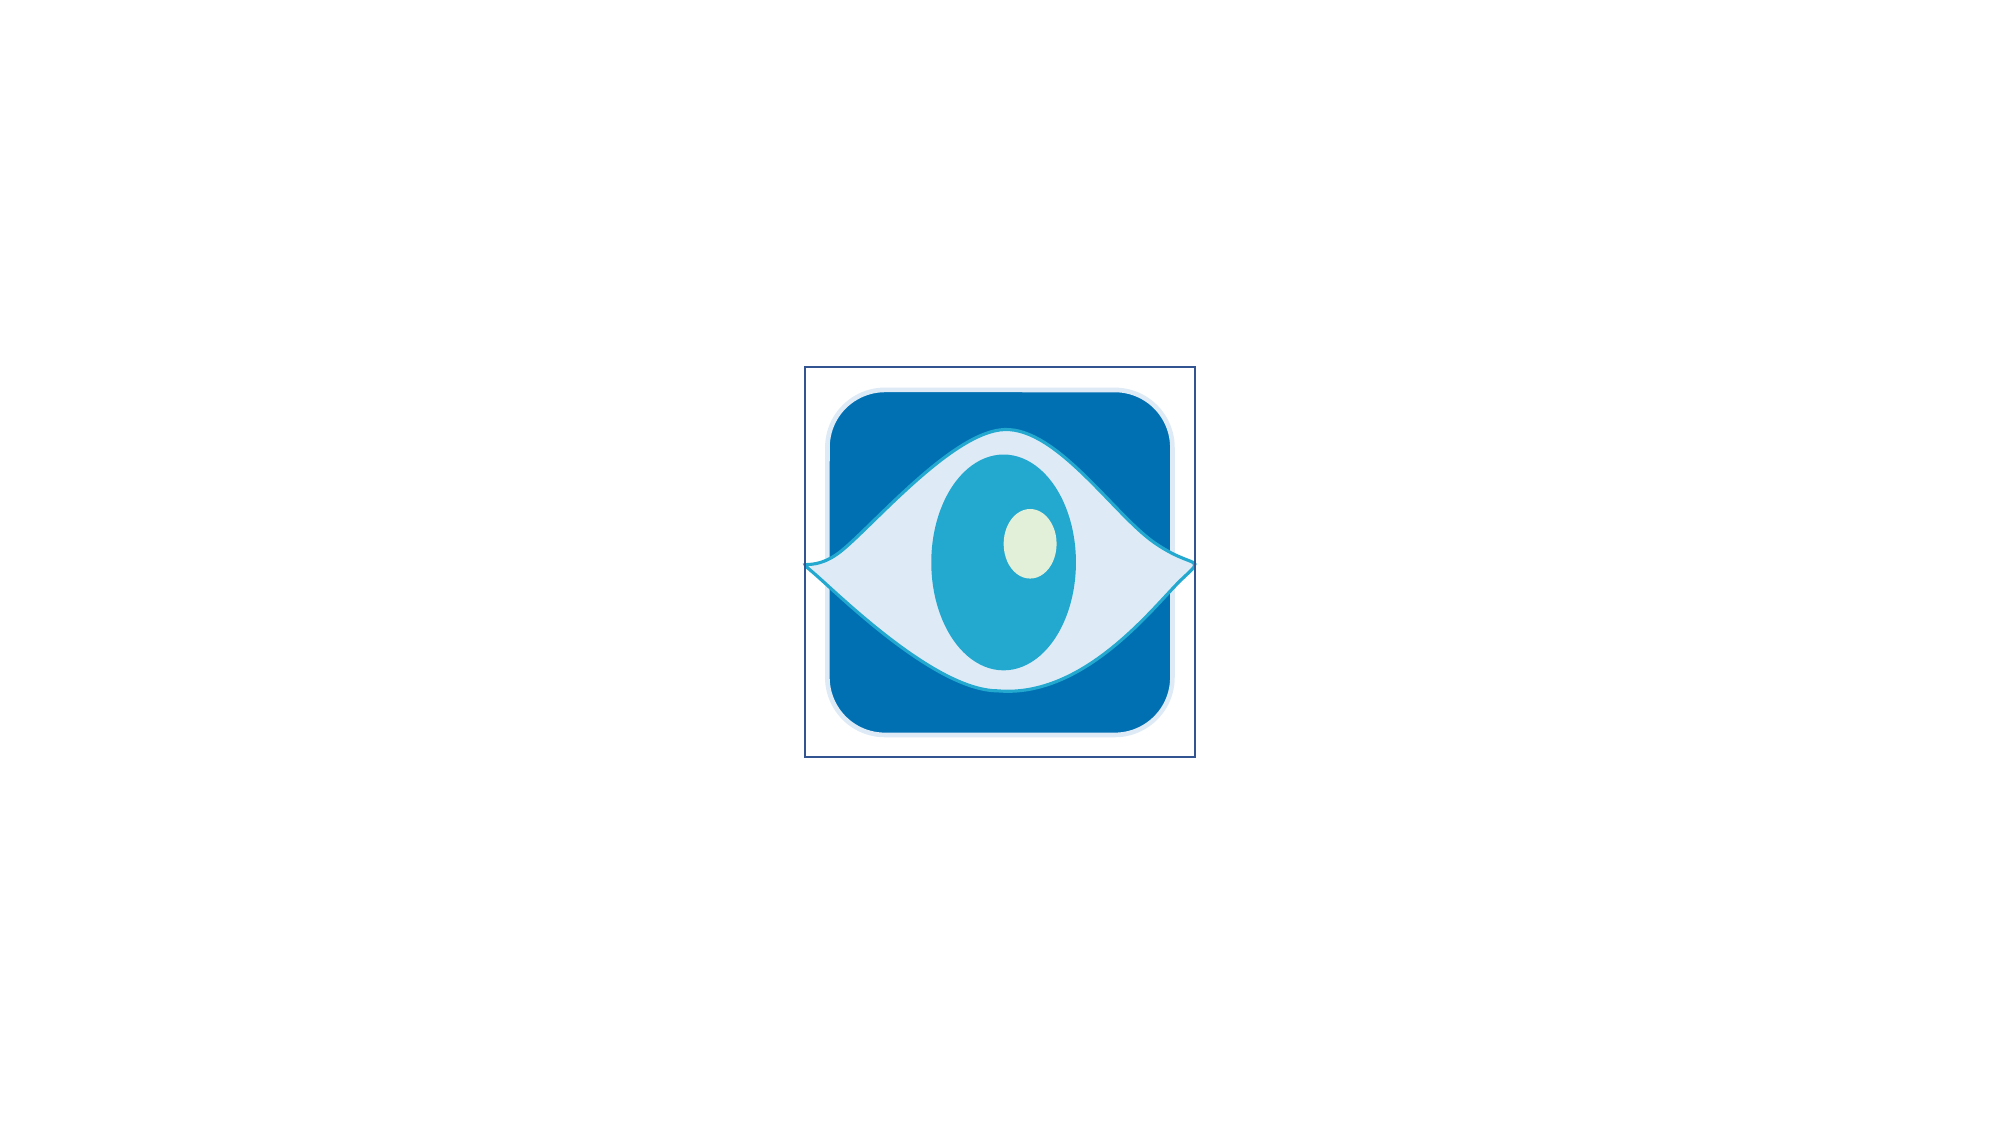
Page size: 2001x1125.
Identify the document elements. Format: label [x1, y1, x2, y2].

text_box [804, 367, 1195, 758]
